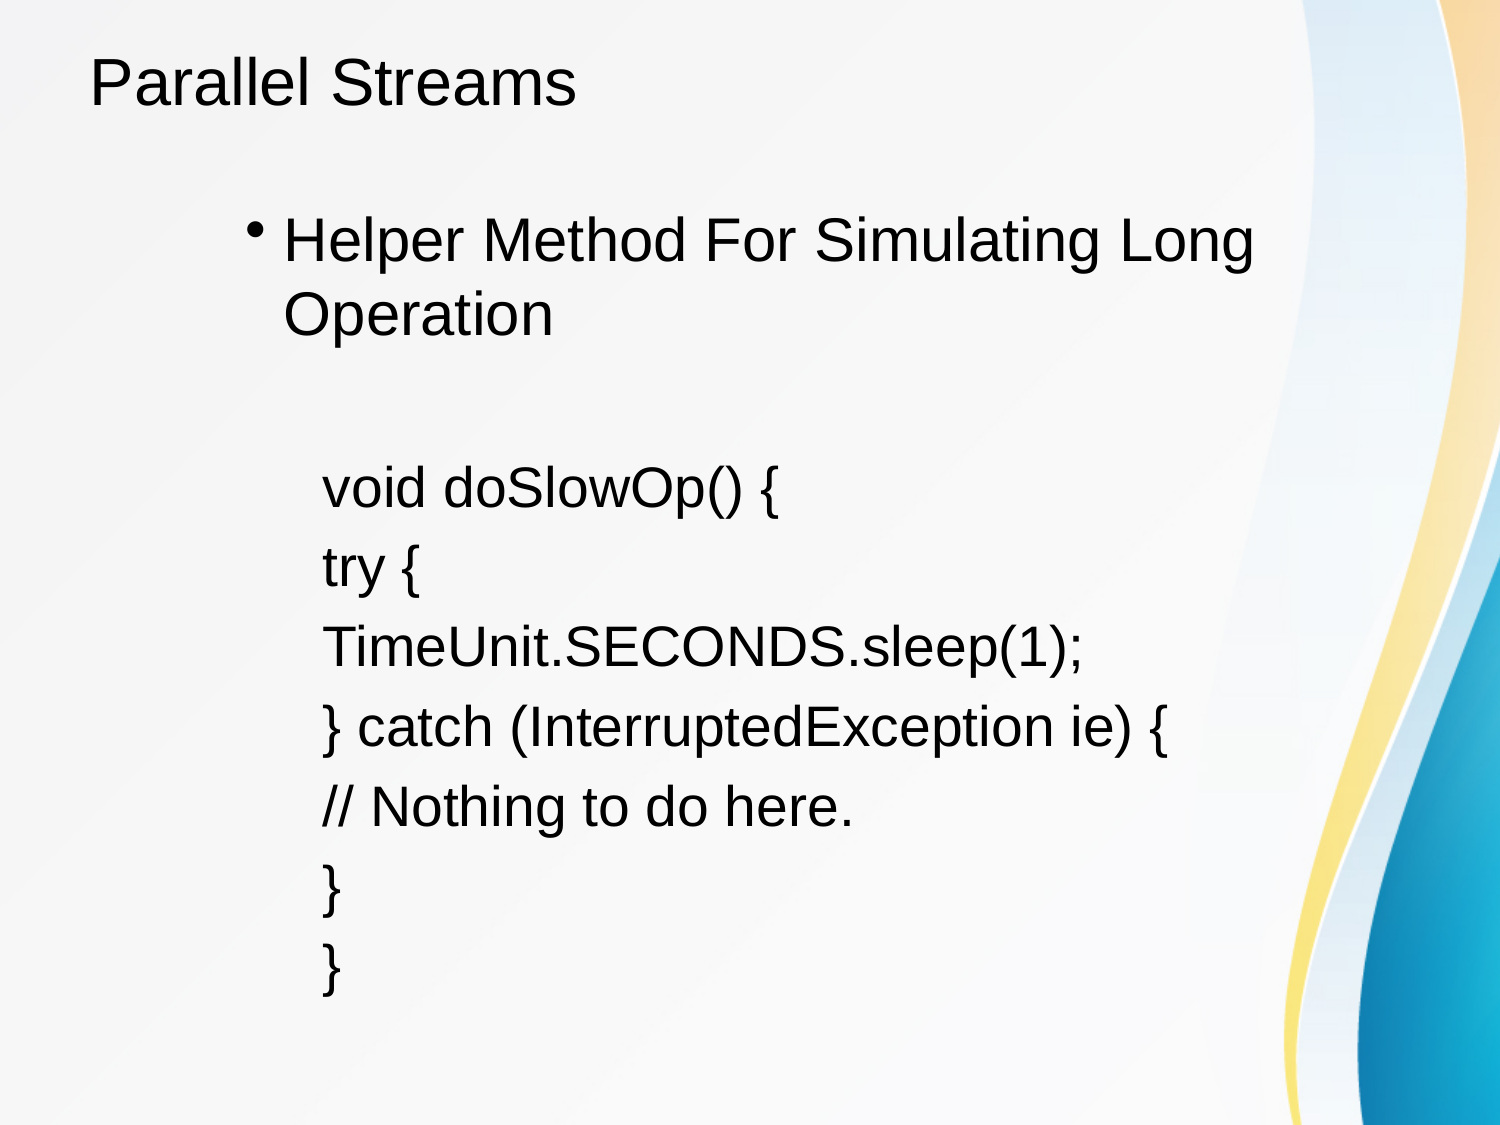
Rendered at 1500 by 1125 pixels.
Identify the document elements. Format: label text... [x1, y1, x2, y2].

picture [0, 0, 1500, 1125]
list Helper Method For Simulating Long Operation void doSlowOp() { try { TimeUnit.SECONDS.sleep(1); } catch (InterruptedException ie) { // Nothing to do here. } } [74, 192, 1426, 1006]
title Parallel Streams [74, 30, 1426, 127]
